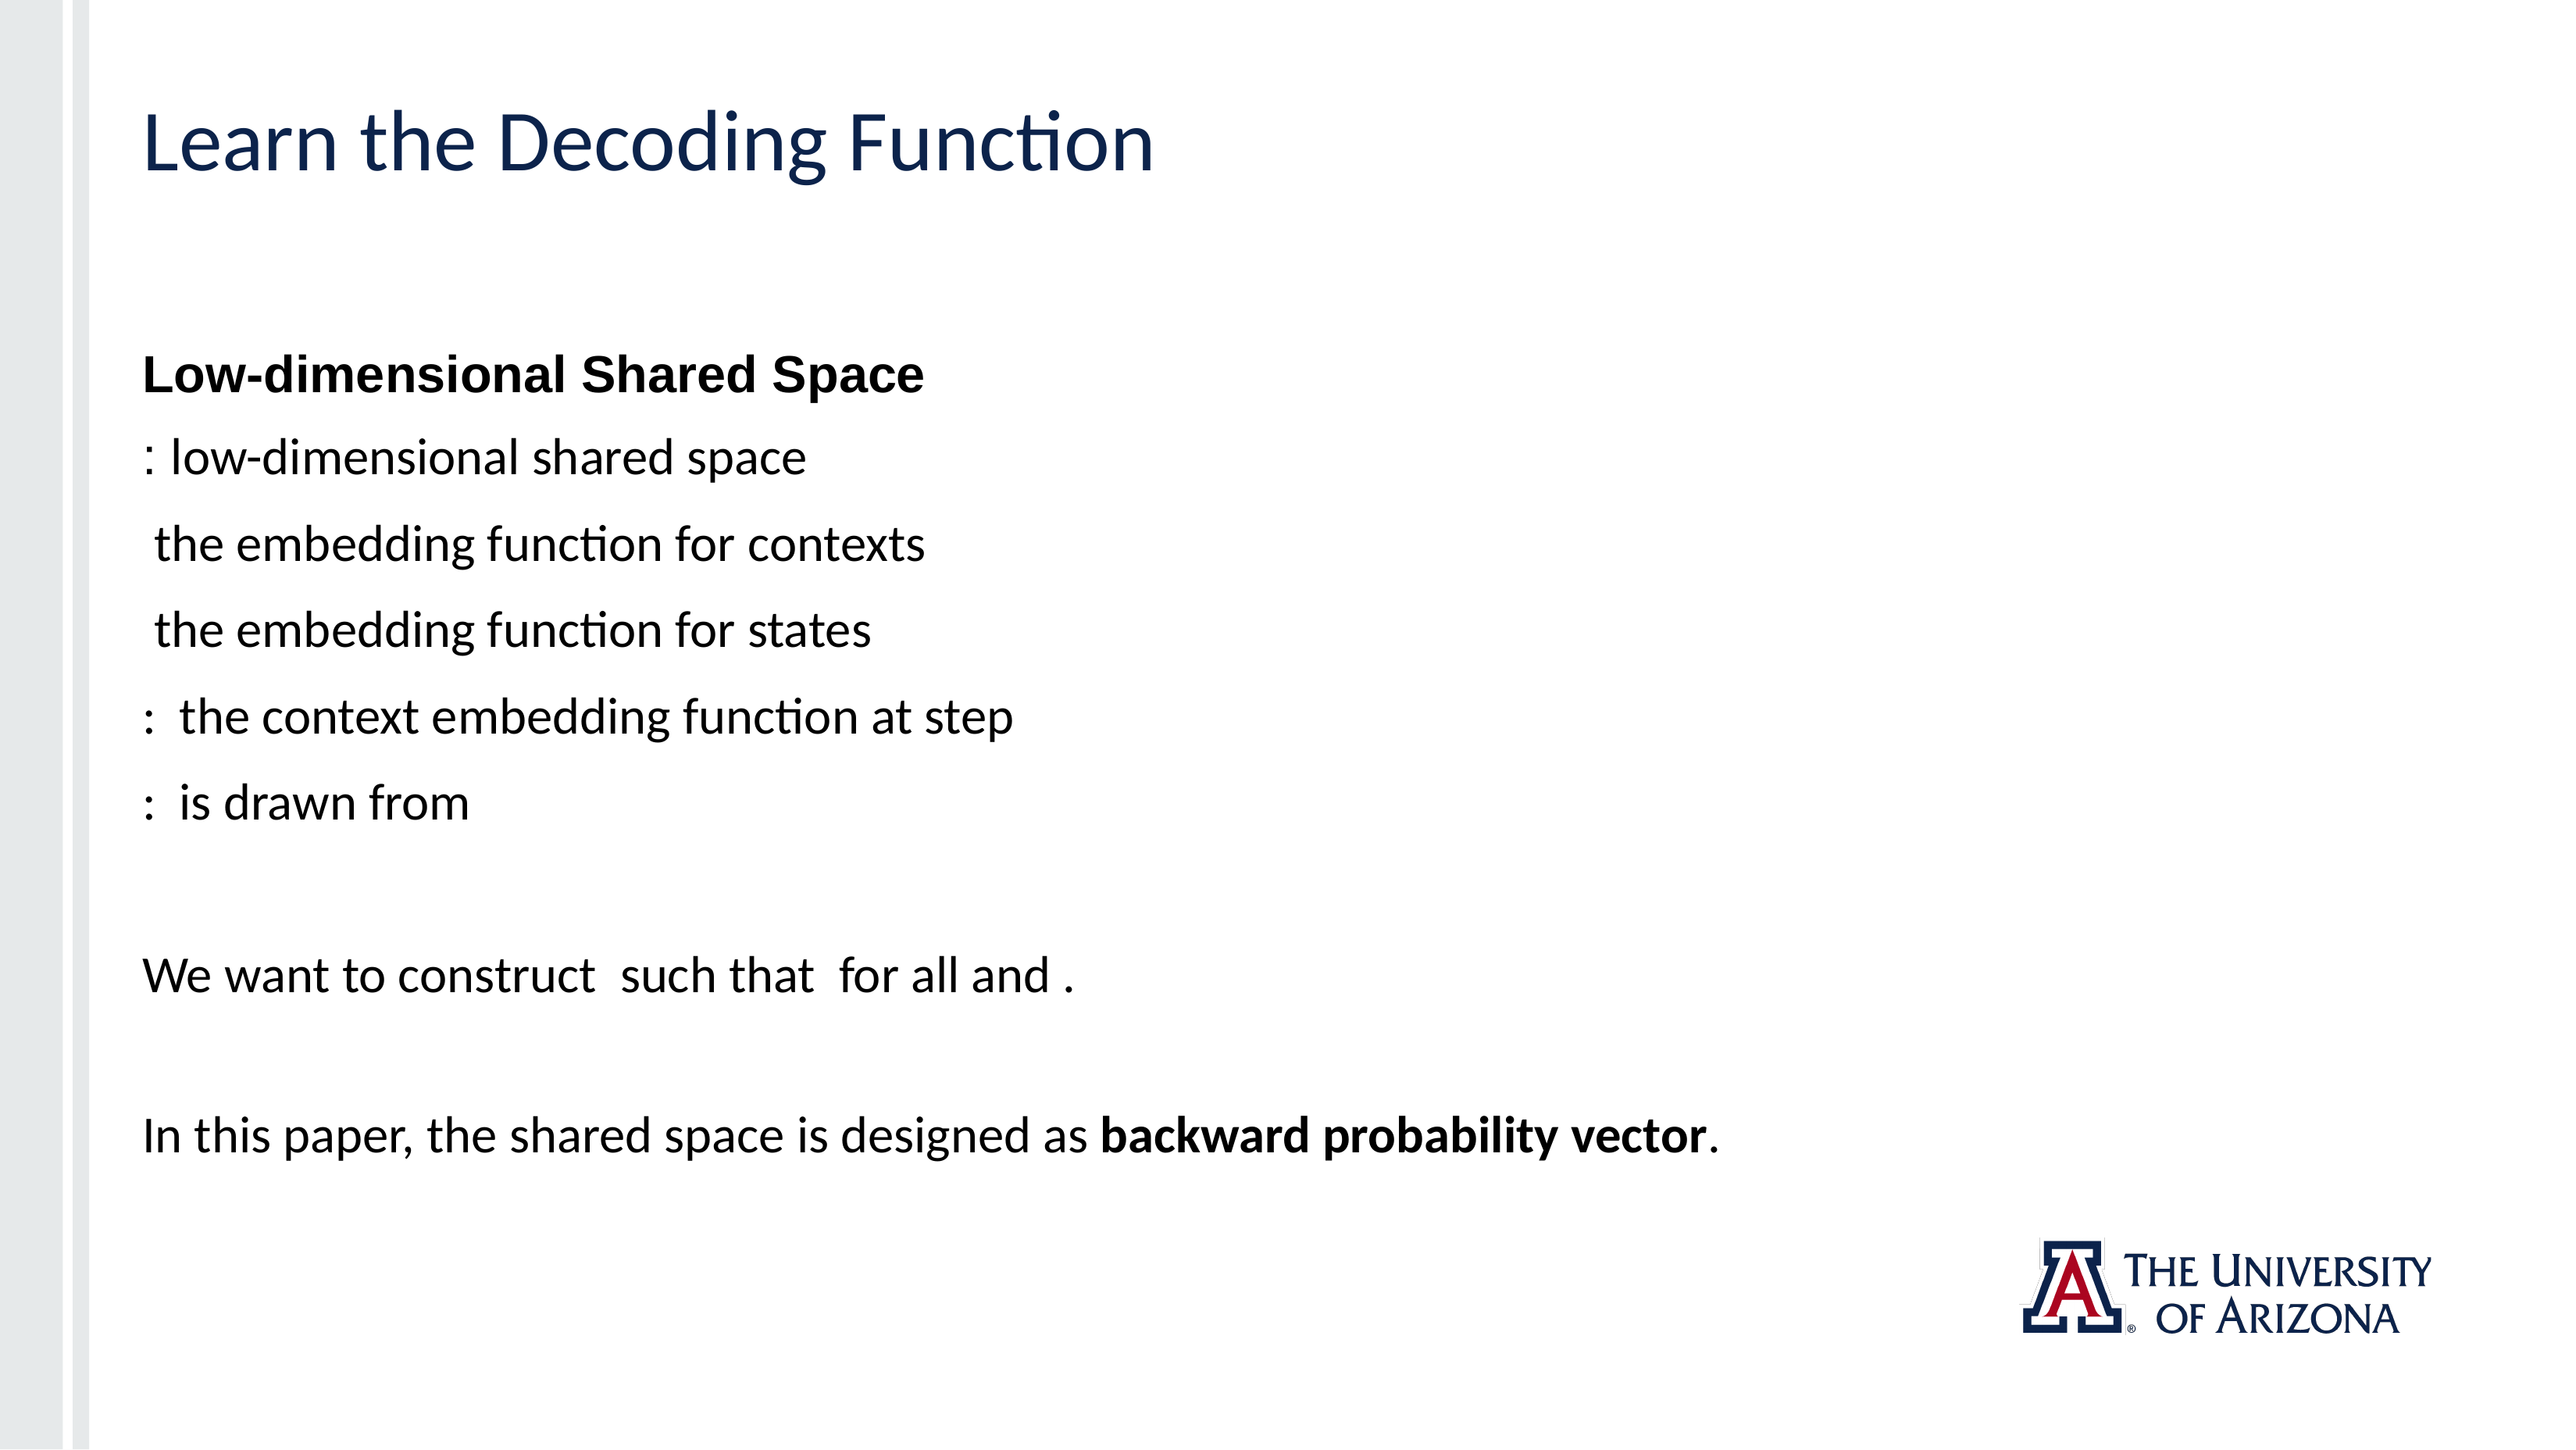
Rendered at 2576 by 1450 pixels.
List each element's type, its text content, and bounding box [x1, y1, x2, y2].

title Learn the Decoding Function [130, 77, 2446, 195]
picture [2019, 1238, 2432, 1335]
